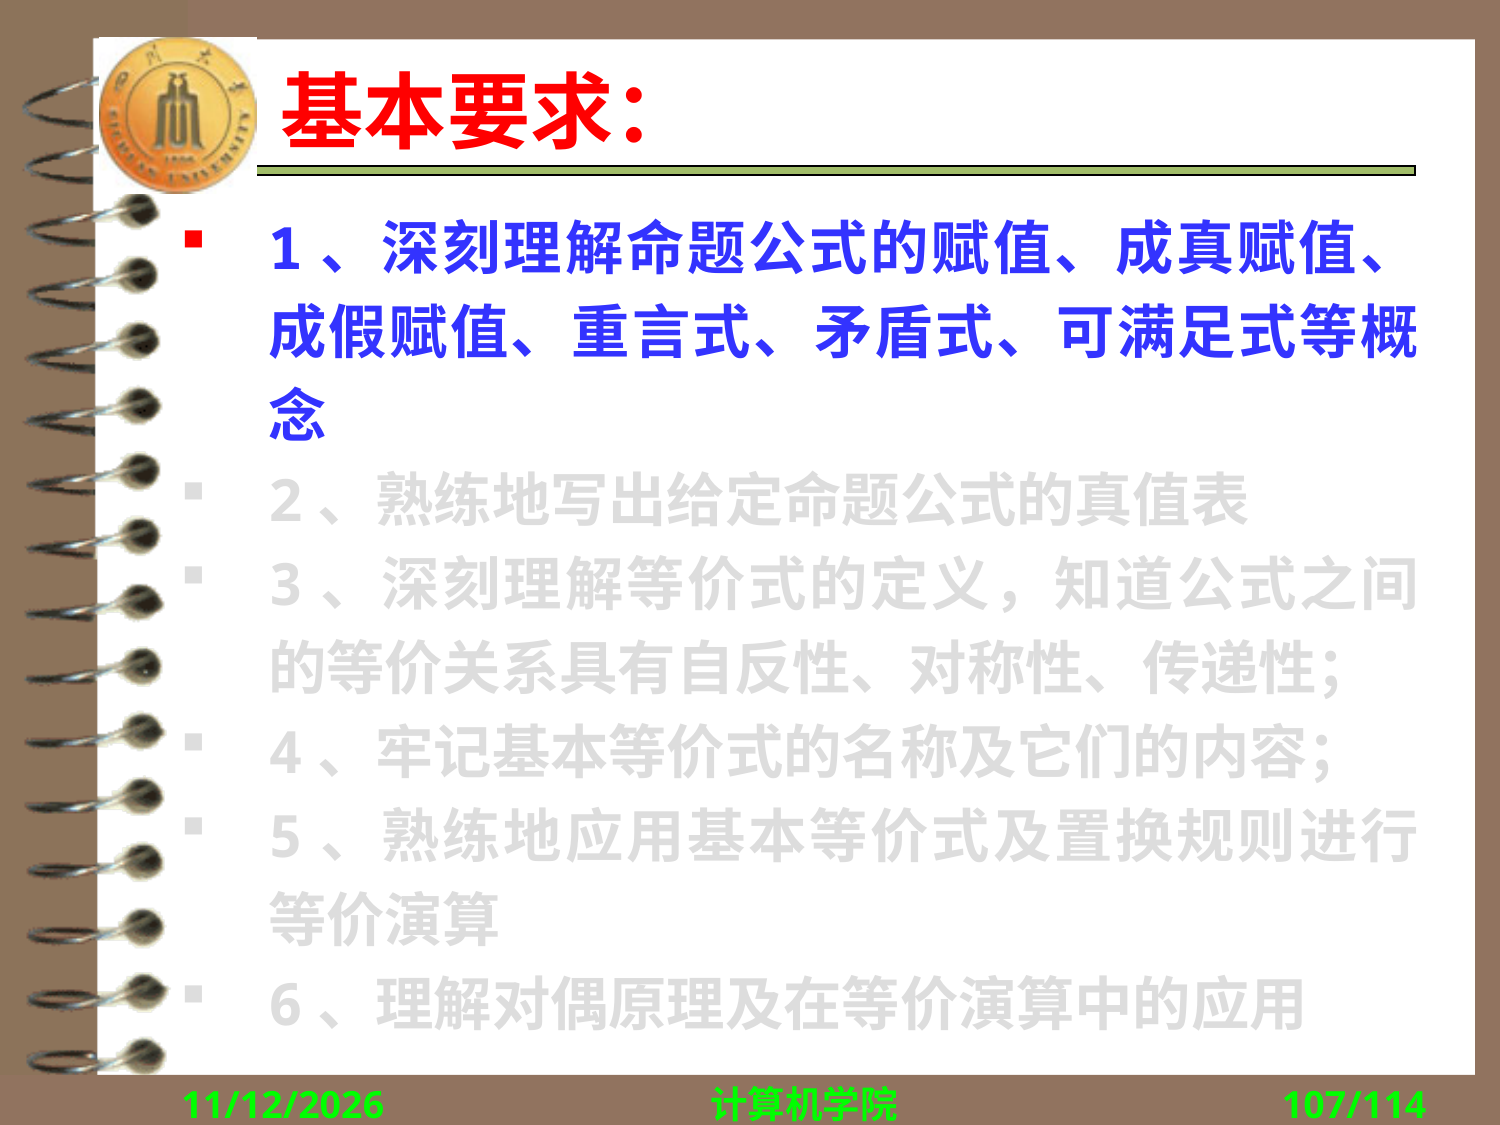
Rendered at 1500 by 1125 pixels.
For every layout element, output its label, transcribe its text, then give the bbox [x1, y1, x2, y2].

slide_number 107/114 [1128, 1073, 1442, 1100]
list 1、深刻理解命题公式的赋值、成真赋值、成假赋值、重言式、矛盾式、可满足式等概念 2、熟练地写出给定命题公式的真值表 3、深刻理解等价式的定义，知道公式之间的等价关系具有自反性、对称性、传递性； 4、牢记基本等价式的名称及它们的内容； 5、熟练地应用基本等价式及置换规则进行等价演算 6、理解对偶原理及在等价演算中的应用 [174, 191, 1425, 1045]
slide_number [166, 1073, 479, 1100]
footer 计算机学院 [479, 1073, 1128, 1100]
title 基本要求： [265, 50, 1415, 168]
picture [0, 0, 257, 1075]
